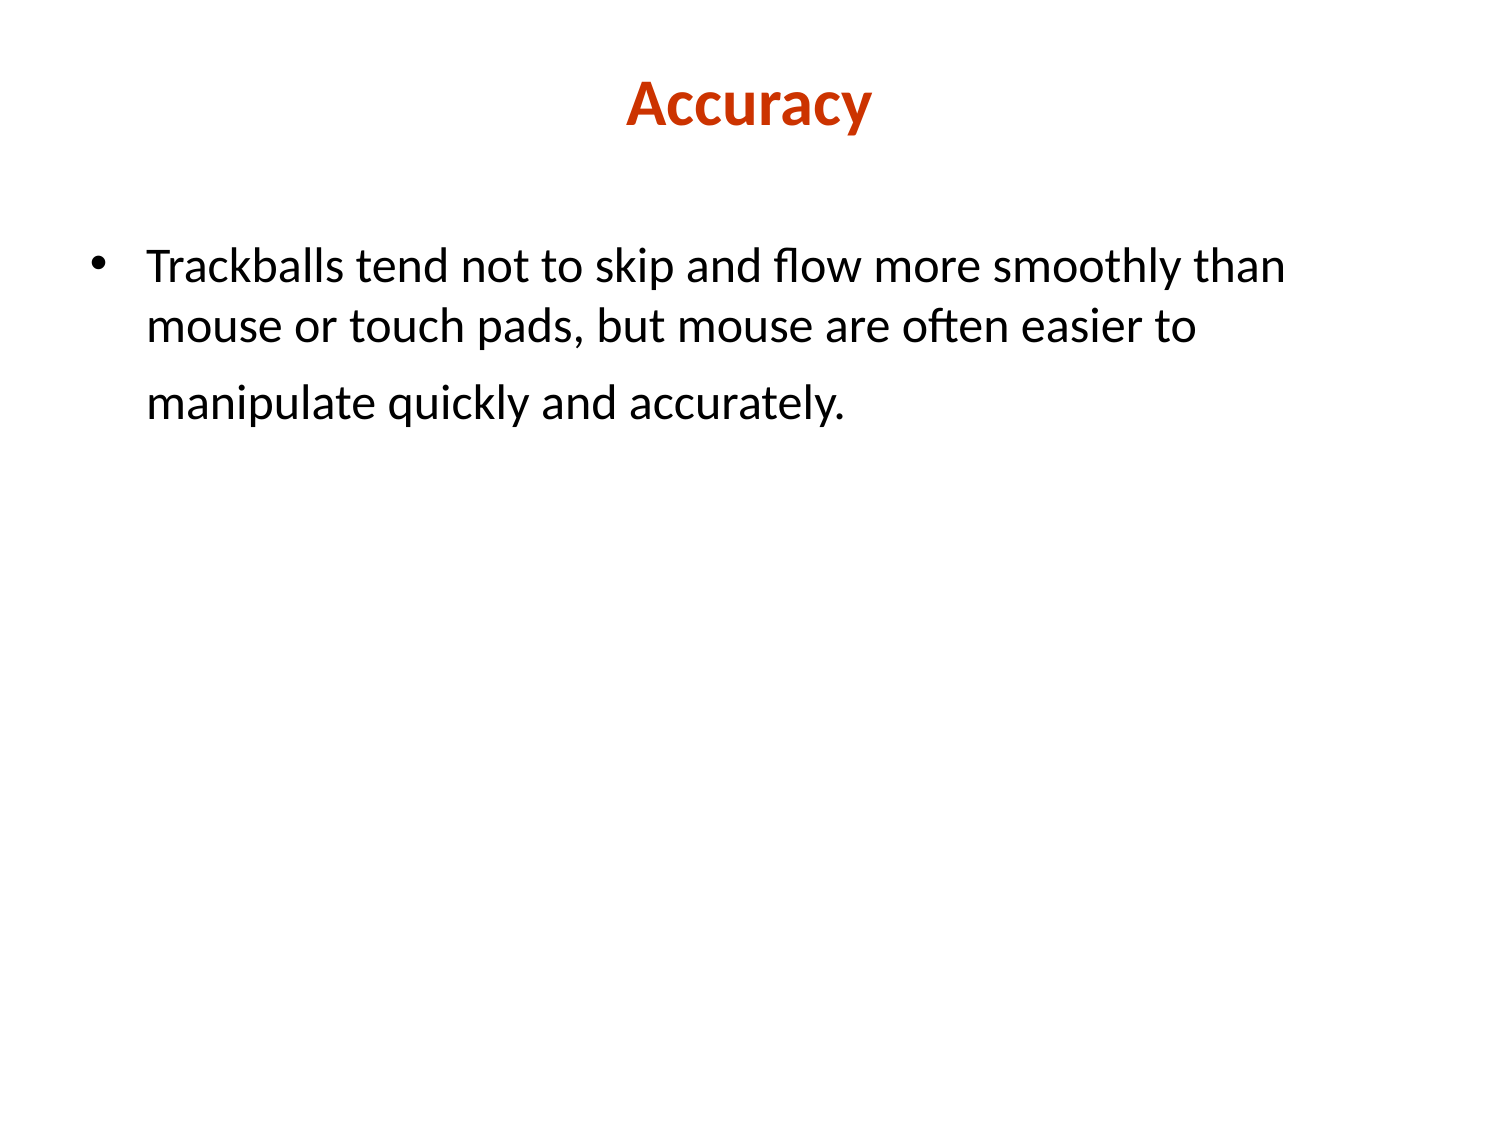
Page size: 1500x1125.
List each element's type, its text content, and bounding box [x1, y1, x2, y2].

list Trackballs tend not to skip and flow more smoothly than mouse or touch pads, but mouse are often easier to manipulate quickly and accurately. [74, 224, 1425, 1088]
title Accuracy [75, 45, 1425, 224]
